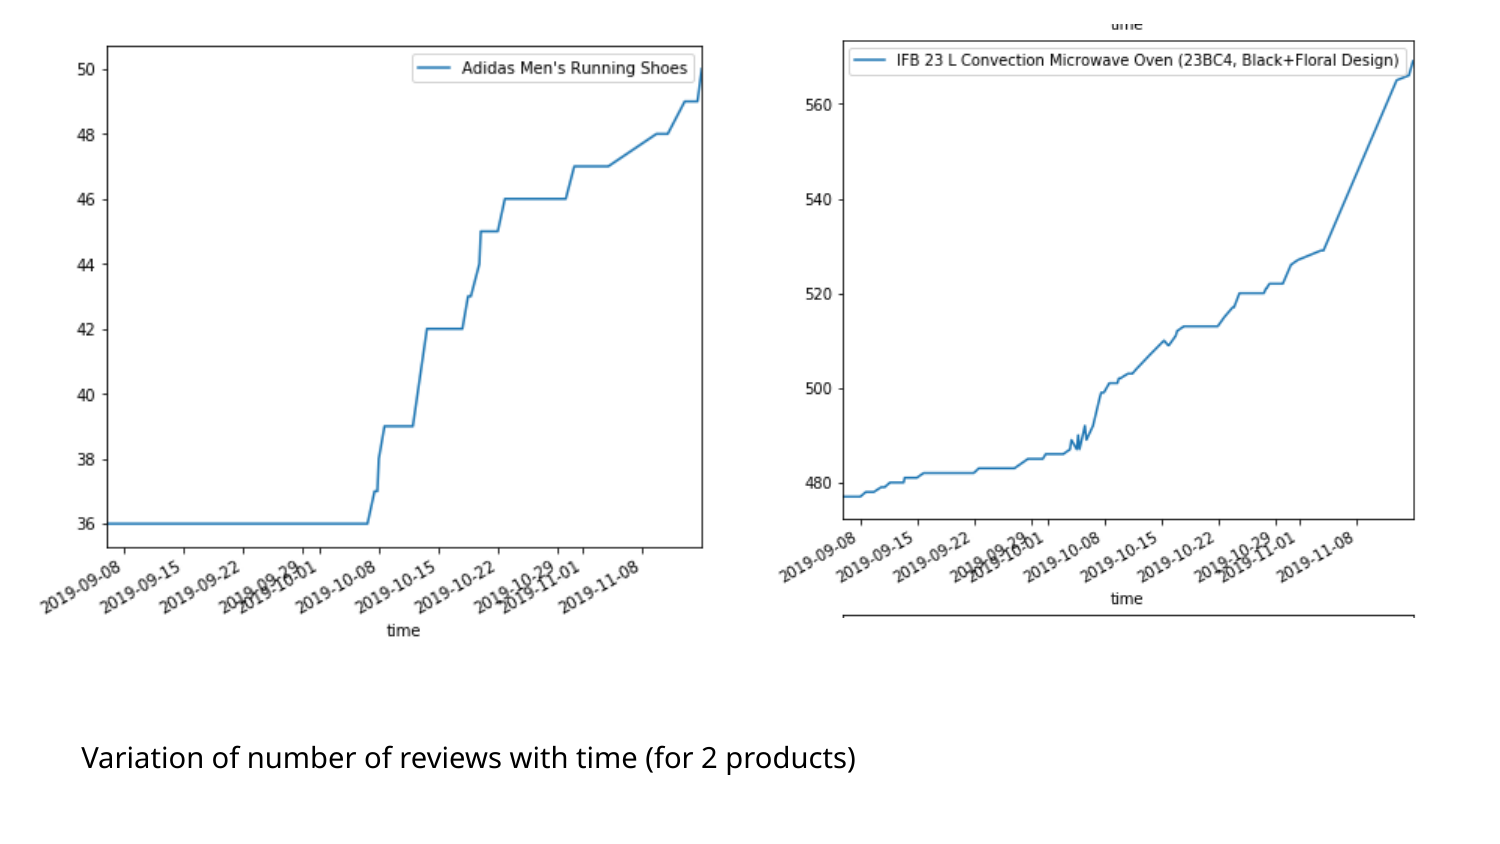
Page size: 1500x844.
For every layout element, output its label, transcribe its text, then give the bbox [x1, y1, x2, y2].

picture [768, 24, 1476, 618]
text_box Variation of number of reviews with time (for 2 products) [66, 724, 1425, 816]
picture [24, 24, 744, 646]
